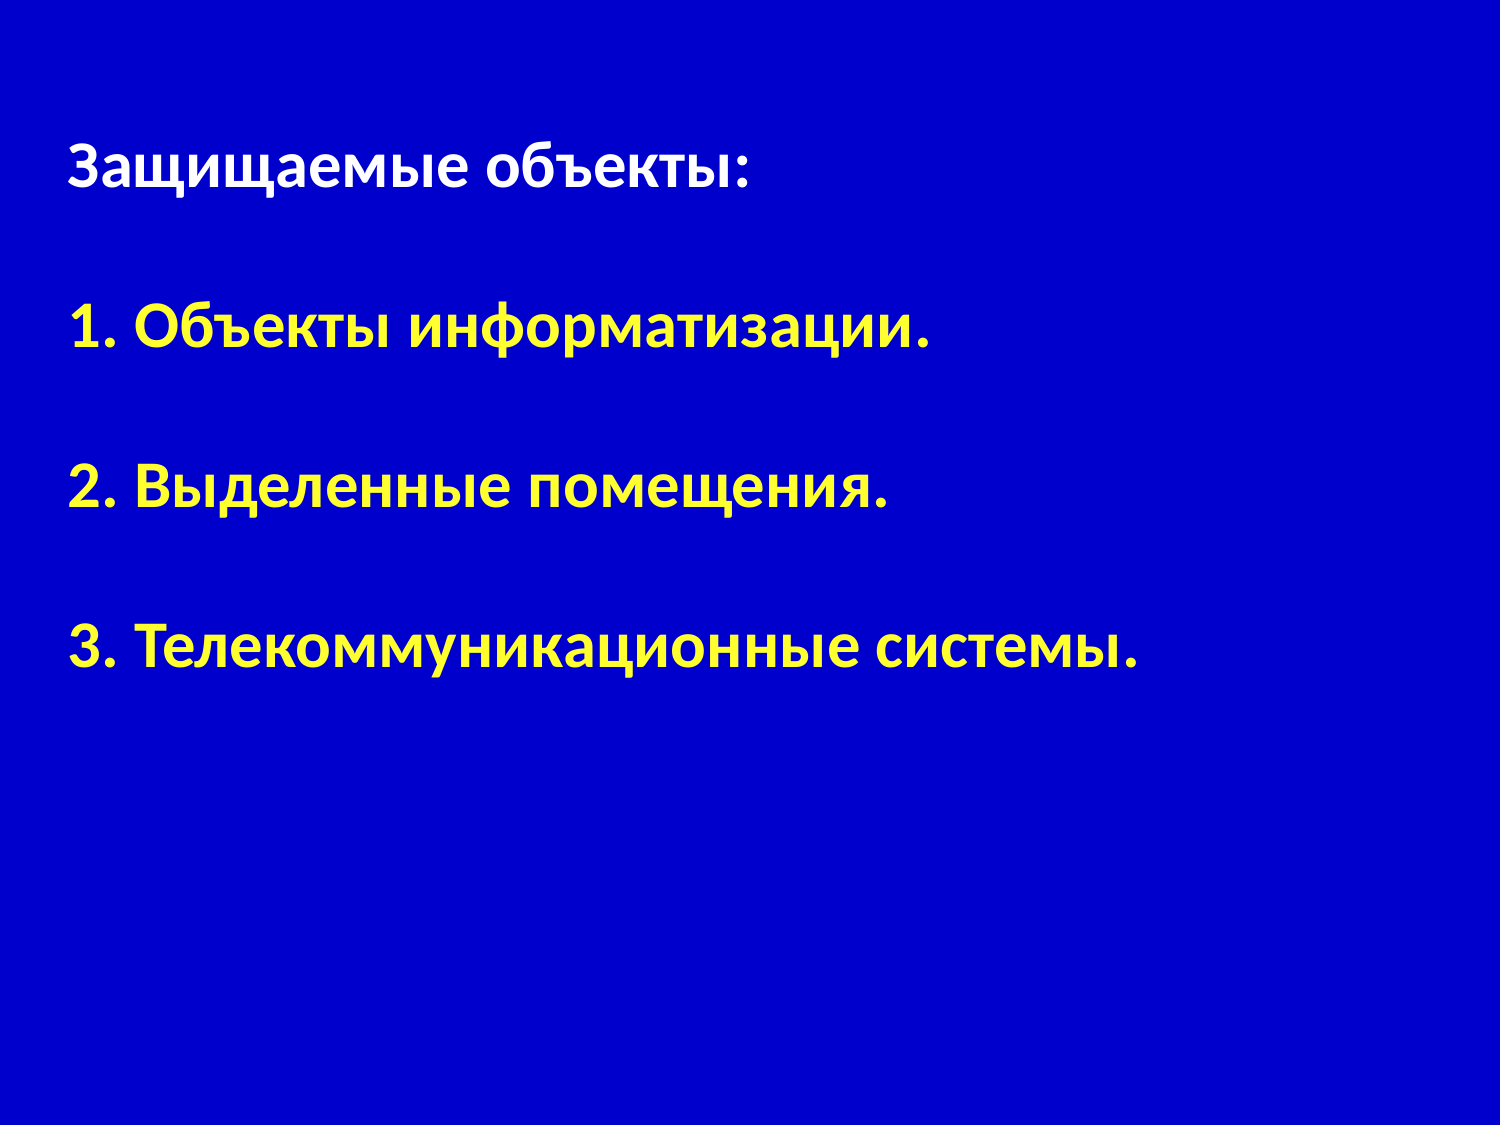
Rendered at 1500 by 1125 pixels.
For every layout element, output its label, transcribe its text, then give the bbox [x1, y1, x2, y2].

text_box Защищаемые объекты: 1. Объекты информатизации. 2. Выделенные помещения. 3. Телекоммуникационные системы. [53, 113, 1412, 688]
